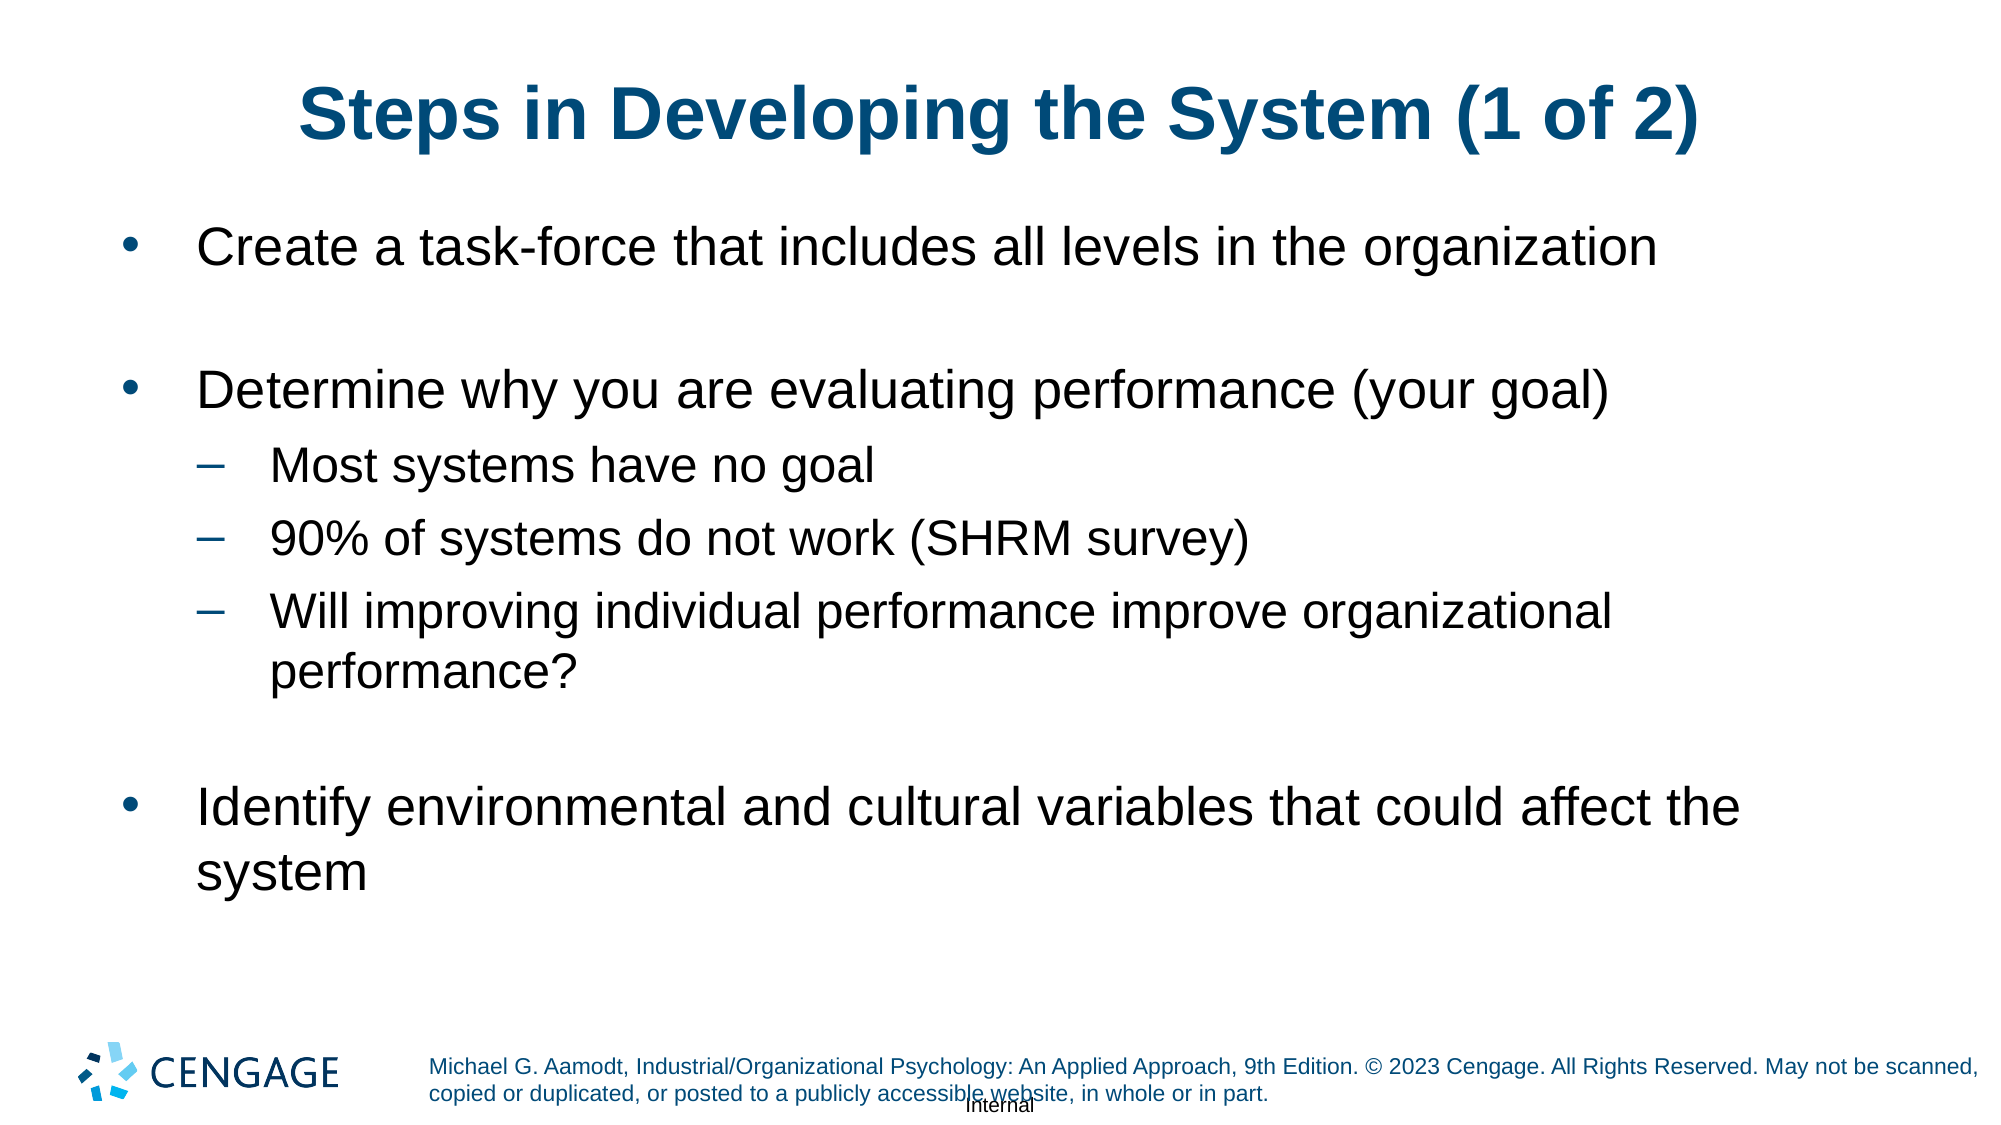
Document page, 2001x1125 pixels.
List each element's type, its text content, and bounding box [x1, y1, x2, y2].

title Steps in Developing the System (1 of 2) [137, 59, 1863, 171]
picture [78, 1042, 338, 1101]
list Create a task-force that includes all levels in the organization Determine why you are evaluating performance (your goal) Most systems have no goal 90% of systems do not work (SHRM survey) Will improving individual performance improve organizational performance? Identify environmental and cultural variables that could affect the system [121, 211, 1880, 1000]
